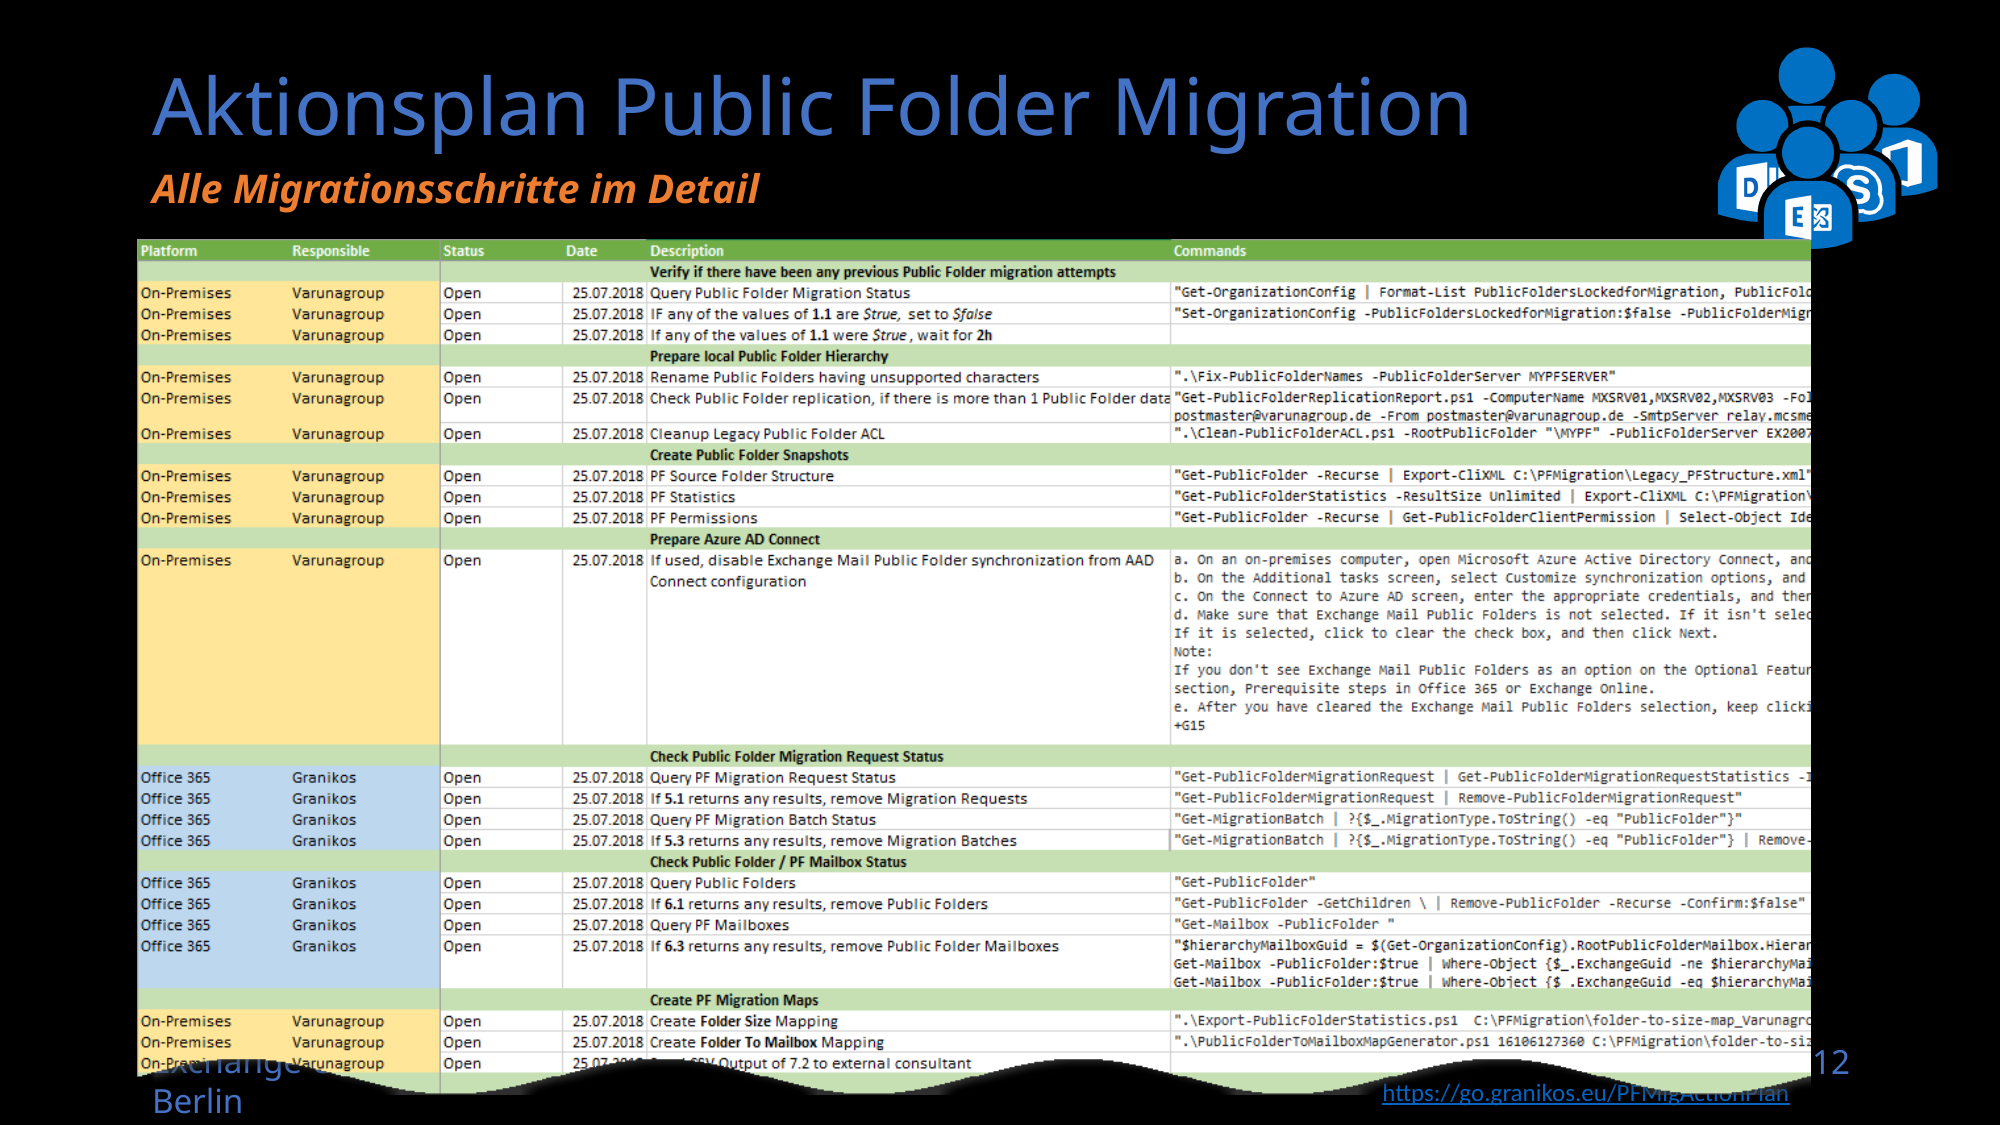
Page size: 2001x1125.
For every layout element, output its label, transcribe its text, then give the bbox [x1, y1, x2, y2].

text_box https://go.granikos.eu/PFMigActionPlan [1021, 1095, 1811, 1114]
picture [137, 38, 1938, 1095]
list Alle Migrationsschritte im Detail [137, 162, 1584, 224]
title Aktionsplan Public Folder Migration [137, 59, 1666, 161]
